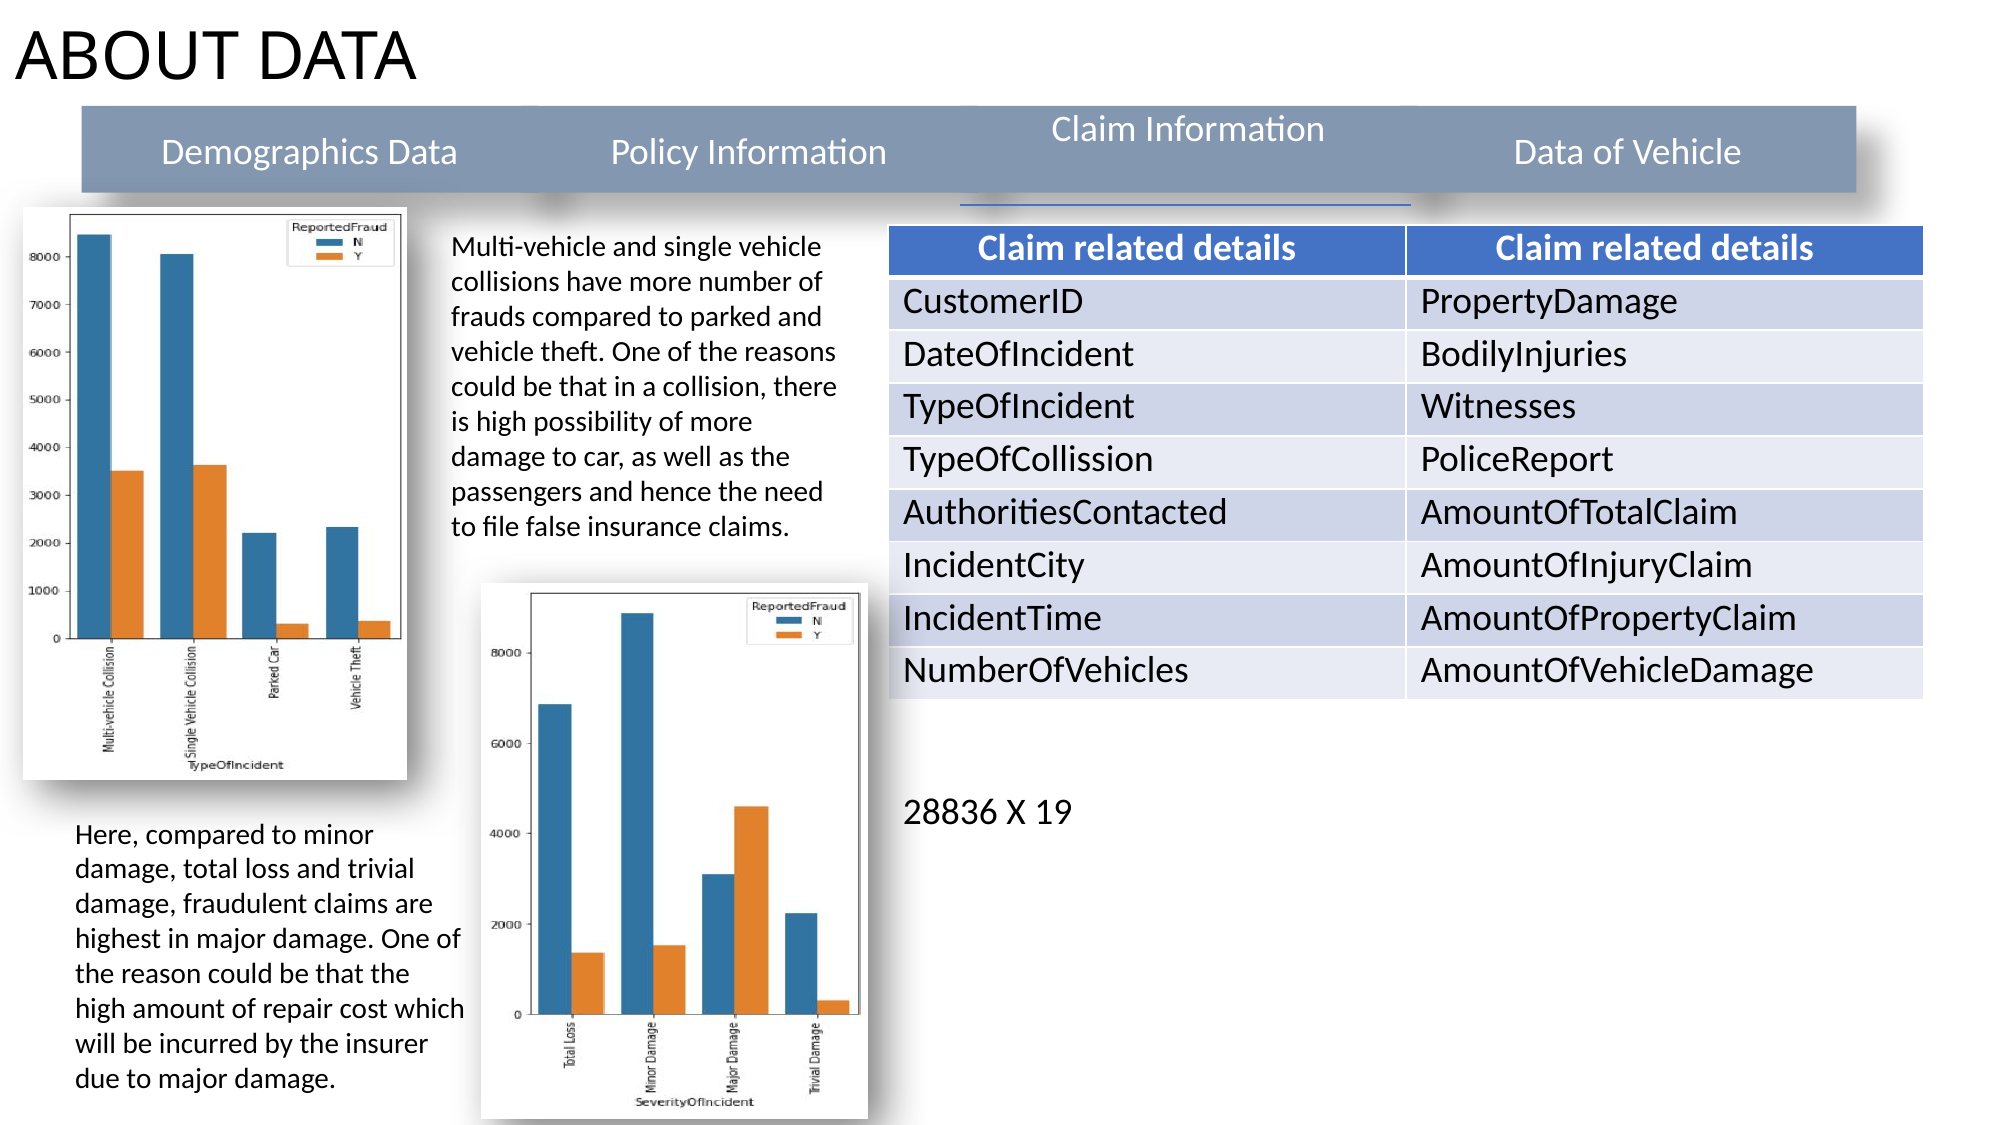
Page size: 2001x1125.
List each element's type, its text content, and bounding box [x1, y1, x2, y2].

text_box Claim Information [959, 105, 1399, 194]
table_cell AmountOfTotalClaim [1407, 490, 1923, 541]
table_cell PoliceReport [1407, 437, 1923, 488]
table_cell IncidentTime [908, 595, 1405, 646]
table_cell Witnesses [1407, 384, 1923, 435]
table_cell BodilyInjuries [1407, 331, 1923, 382]
table_cell IncidentCity [889, 542, 1405, 593]
table_cell AmountOfInjuryClaim [1407, 542, 1923, 593]
table_cell AmountOfVehicleDamage [1407, 648, 1923, 699]
table_header Claim related details [1407, 226, 1923, 275]
picture [23, 207, 407, 780]
table_cell PropertyDamage [1407, 280, 1923, 329]
table_header Claim related details [889, 226, 1405, 275]
table_cell AuthoritiesContacted [889, 490, 1405, 541]
text_box ABOUT DATA [0, 0, 1269, 116]
text_box Multi-vehicle and single vehicle collisions have more number of frauds compared to parked and vehicle theft. One of the reasons could be that in a collision, there is high possibility of more damage to car, as well as the passengers and hence the need to file false insurance claims. [436, 220, 859, 550]
table_cell TypeOfIncident [889, 384, 1405, 435]
text_box Data of Vehicle [1399, 105, 1857, 194]
table_cell DateOfIncident [889, 331, 1405, 382]
table_cell AmountOfPropertyClaim [1407, 595, 1923, 646]
text_box Here, compared to minor damage, total loss and trivial damage, fraudulent claims are highest in major damage. One of the reason could be that the high amount of repair cost which will be incurred by the insurer due to major damage. [60, 807, 481, 1102]
table_cell TypeOfCollission [889, 437, 1405, 488]
picture [481, 583, 868, 1119]
table_cell CustomerID [889, 280, 1405, 329]
table_cell NumberOfVehicles [916, 648, 1405, 699]
text_box Demographics Data [81, 116, 520, 194]
text_box Policy Information [520, 116, 959, 194]
text_box 28836 X 19 [916, 779, 1214, 840]
